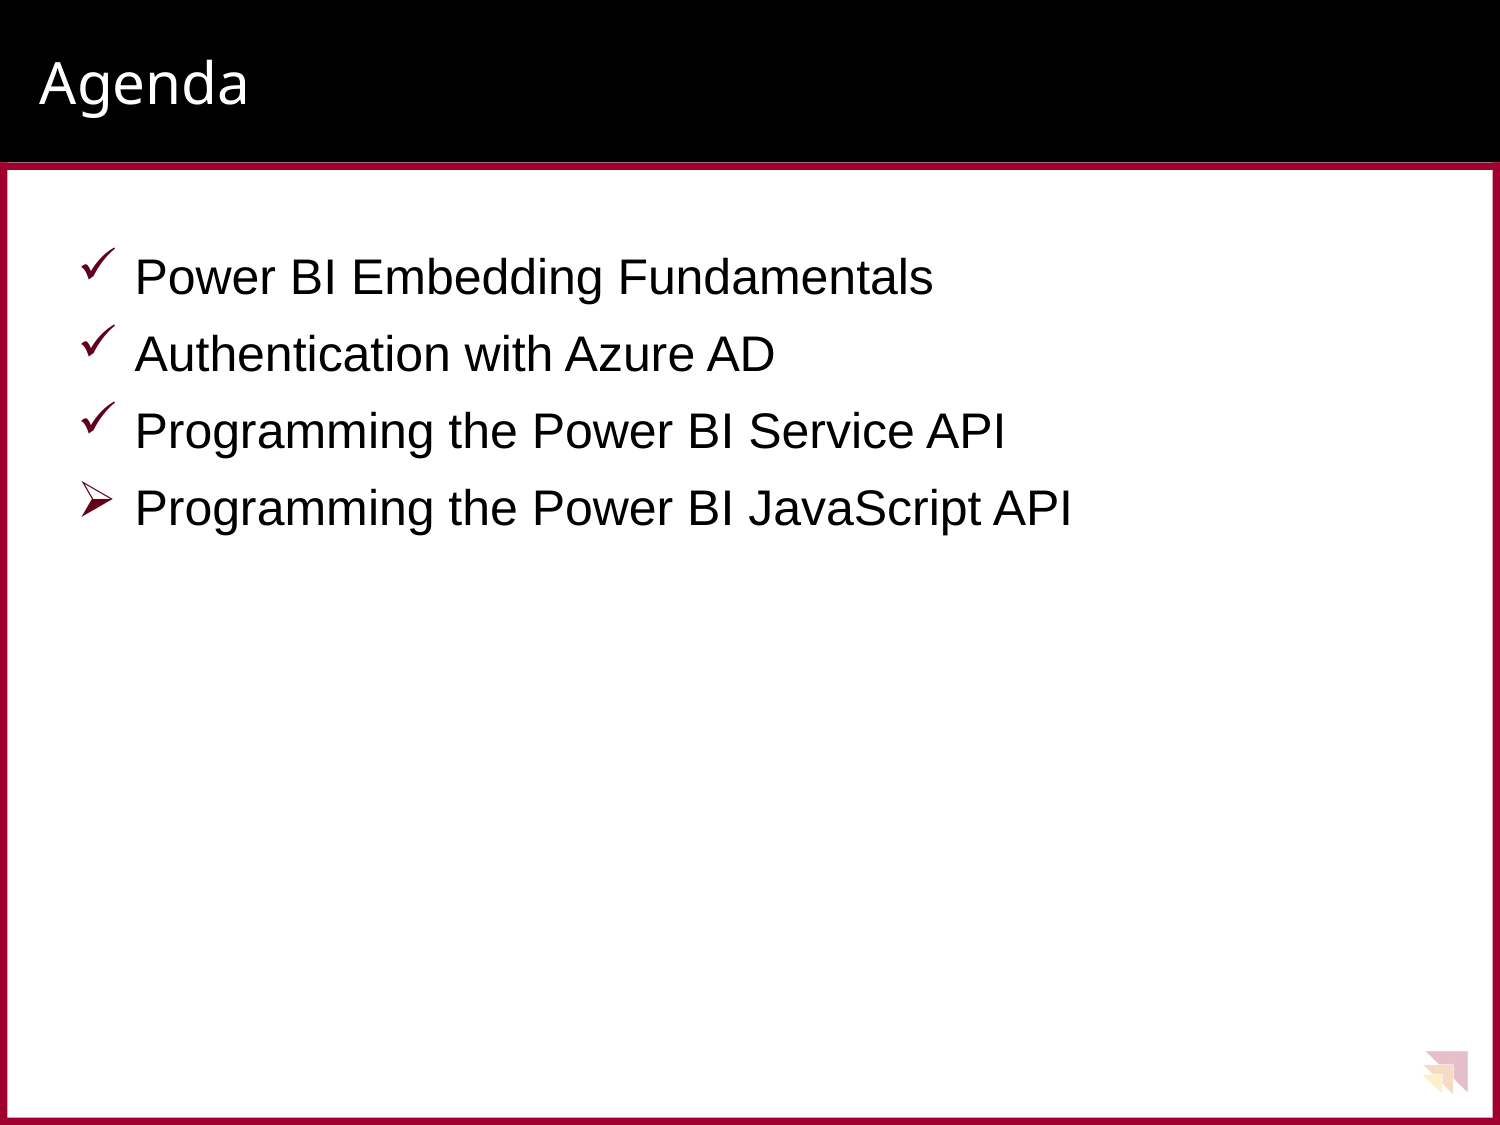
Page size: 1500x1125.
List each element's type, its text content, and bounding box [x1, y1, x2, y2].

title Agenda [24, 12, 1438, 150]
list Power BI Embedding Fundamentals Authentication with Azure AD Programming the Power BI Service API Programming the Power BI JavaScript API [62, 237, 1438, 1088]
